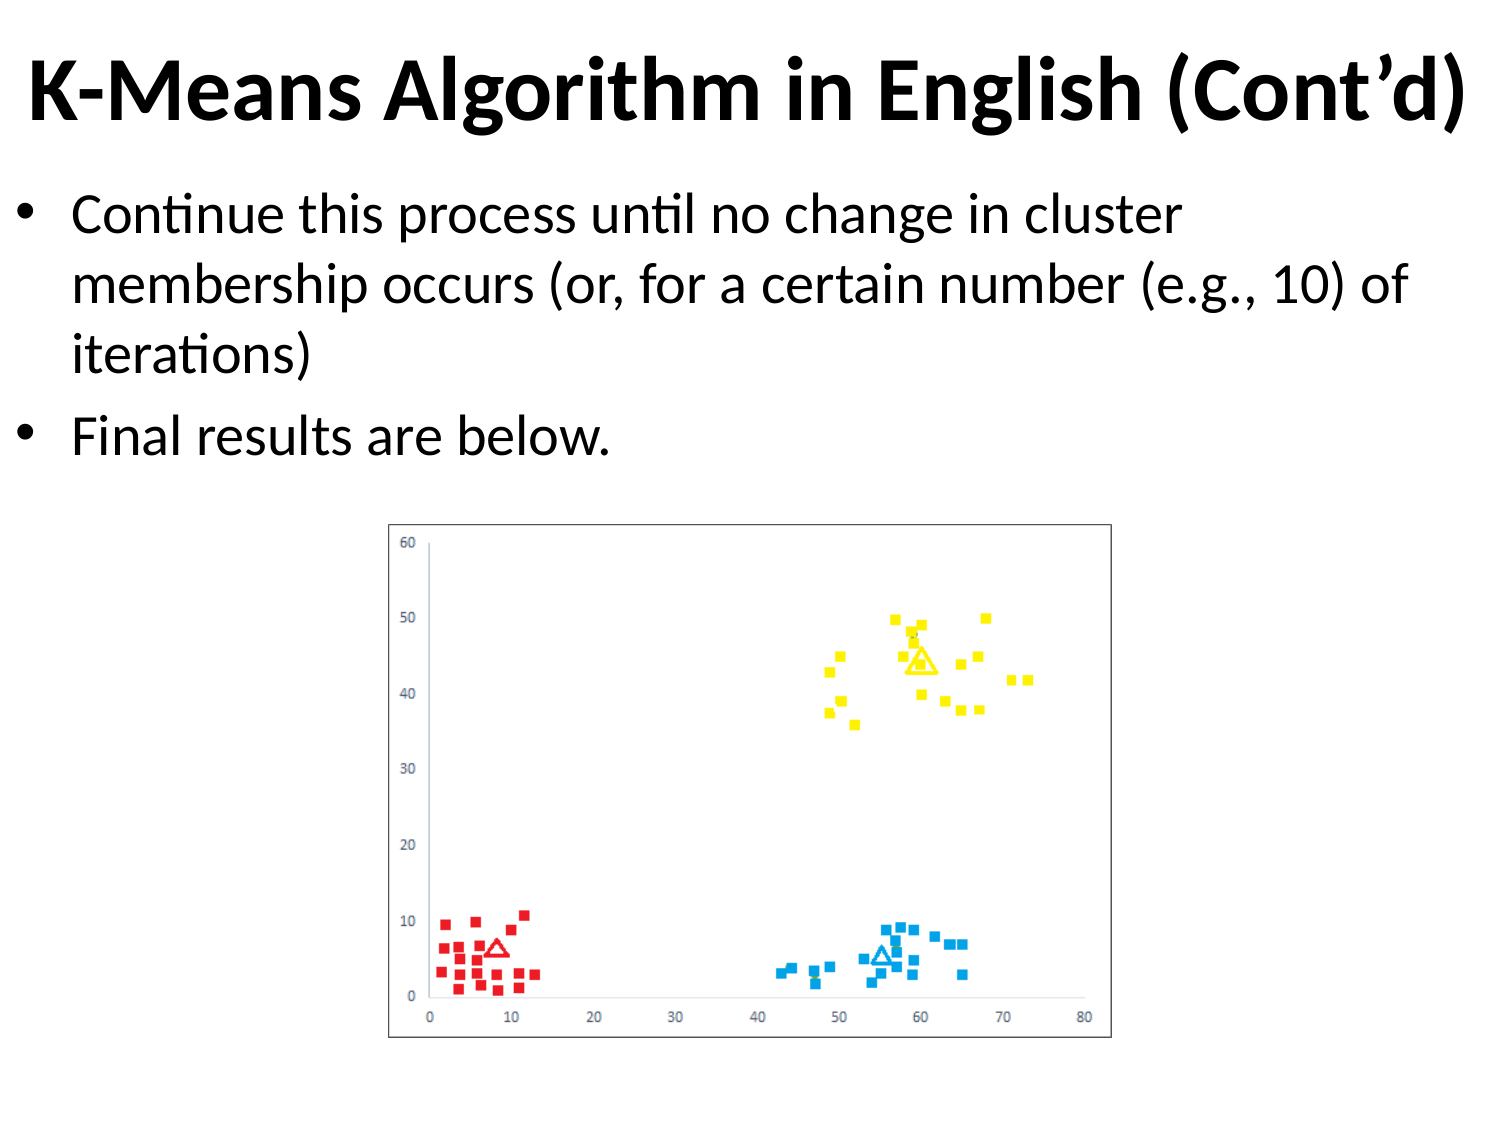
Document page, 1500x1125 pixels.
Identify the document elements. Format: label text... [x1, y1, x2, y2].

text_box K-Means Algorithm in English (Cont’d) [0, 5, 1500, 163]
picture [387, 524, 1112, 1038]
list Continue this process until no change in cluster membership occurs (or, for a certain number (e.g., 10) of iterations) Final results are below. [0, 167, 1500, 1125]
